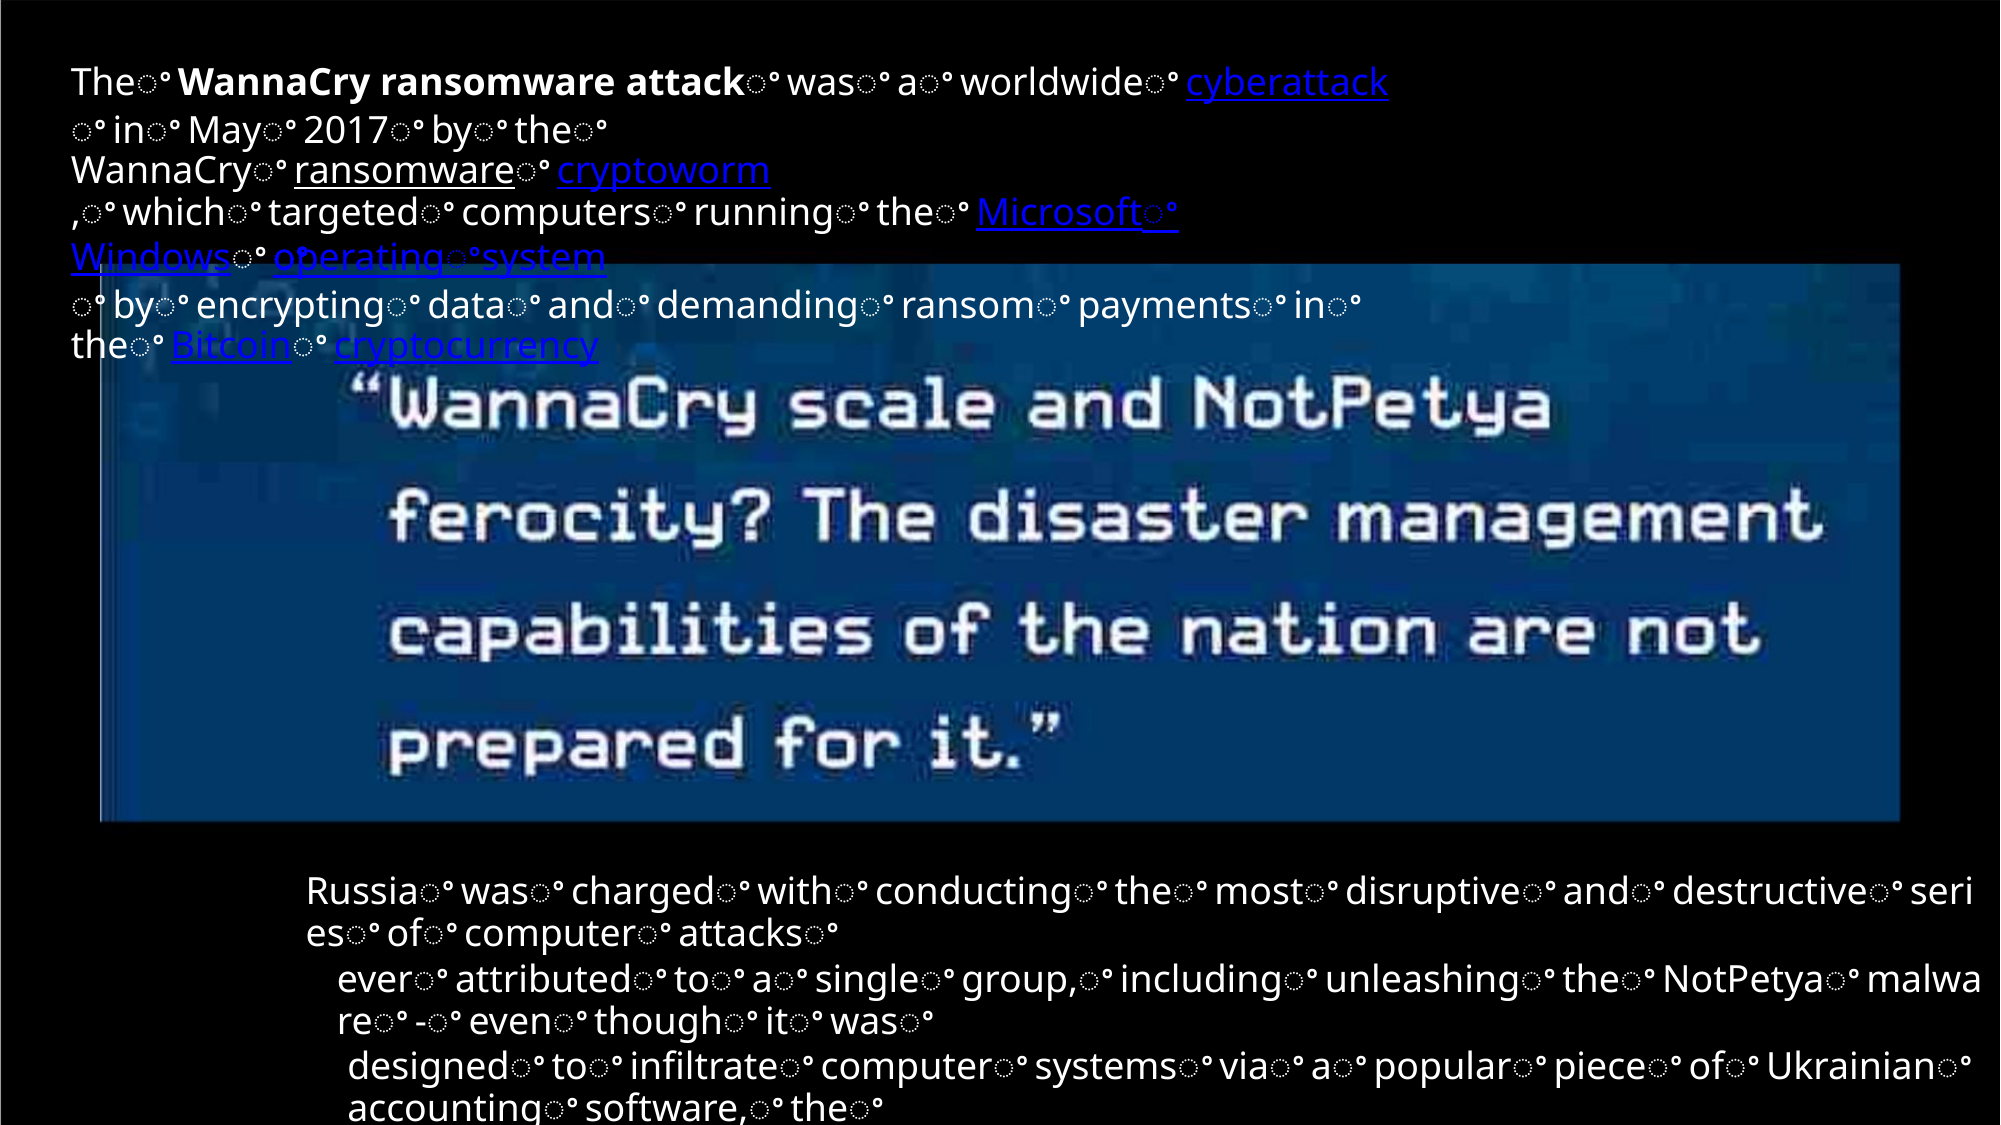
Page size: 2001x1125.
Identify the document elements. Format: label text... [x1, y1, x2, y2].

text_box TheꢀWannaCry ransomware attackꢀwasꢀaꢀworldwideꢀcyberattackꢀinꢀMayꢀ2017ꢀbyꢀtheꢀ WannaCryꢀransomwareꢀcryptoworm,ꢀwhichꢀtargetedꢀcomputersꢀrunningꢀtheꢀMicrosoftꢀ Windowsꢀoperatingꢀsystemꢀbyꢀencryptingꢀdataꢀandꢀdemandingꢀransomꢀpaymentsꢀinꢀ theꢀBitcoinꢀcryptocurrency [70, 67, 1530, 372]
text_box Russiaꢀwasꢀchargedꢀwithꢀconductingꢀtheꢀmostꢀdisruptiveꢀandꢀdestructiveꢀseriesꢀofꢀcomputerꢀattacksꢀ everꢀattributedꢀtoꢀaꢀsingleꢀgroup,ꢀincludingꢀunleashingꢀtheꢀNotPetyaꢀmalwareꢀ-ꢀevenꢀthoughꢀitꢀwasꢀ designedꢀtoꢀinfiltrateꢀcomputerꢀsystemsꢀviaꢀaꢀpopularꢀpieceꢀofꢀUkrainianꢀaccountingꢀsoftware,ꢀtheꢀ virusꢀspreadꢀfarꢀbeyondꢀtheꢀbordersꢀofꢀUkraine,ꢀcausingꢀanꢀincredibleꢀamountꢀandꢀvarietyꢀofꢀdamageꢀ uptoꢀ$10B.ꢀꢀ [286, 870, 1986, 1125]
text_box [0, 0, 2000, 1125]
